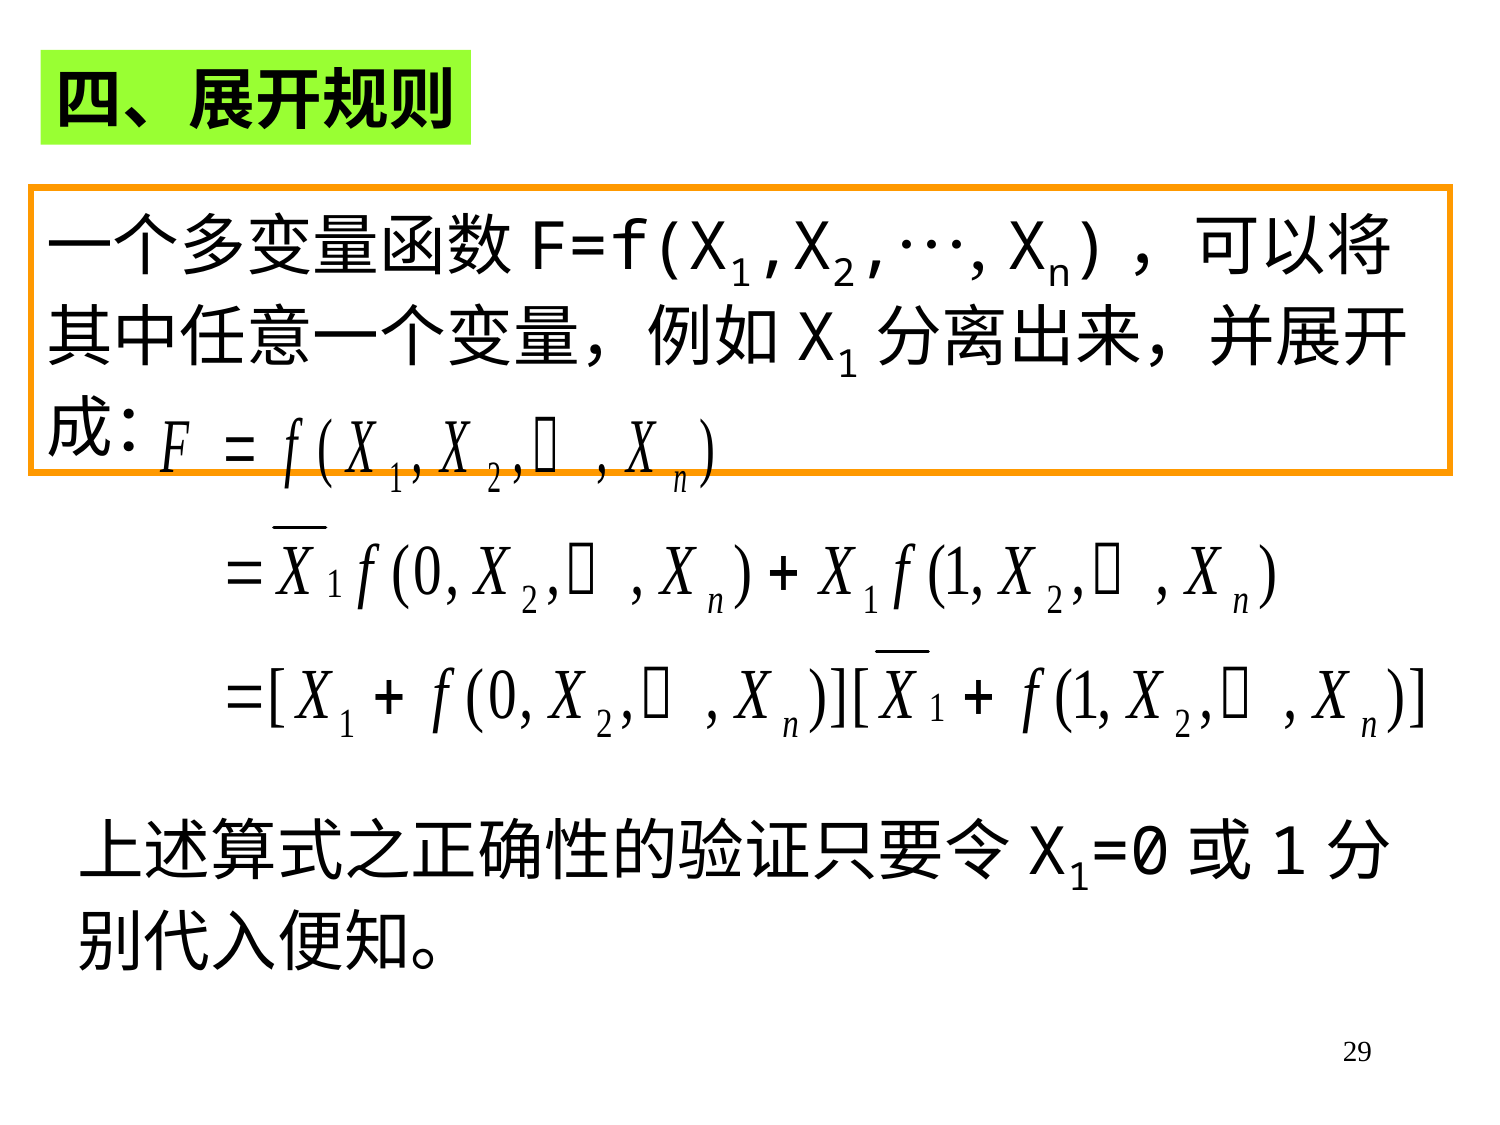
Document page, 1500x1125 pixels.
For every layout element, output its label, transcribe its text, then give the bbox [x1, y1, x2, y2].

text_box 四、展开规则 [40, 49, 471, 145]
text_box 上述算式之正确性的验证只要令X1=0或1分别代入便知。 [62, 800, 1463, 986]
slide_number 29 [1074, 1025, 1388, 1100]
text_box 一个多变量函数F=f(X1,X2,···, Xn)，可以将其中任意一个变量，例如X1分离出来，并展开成： [31, 187, 1450, 473]
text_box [148, 395, 1436, 748]
